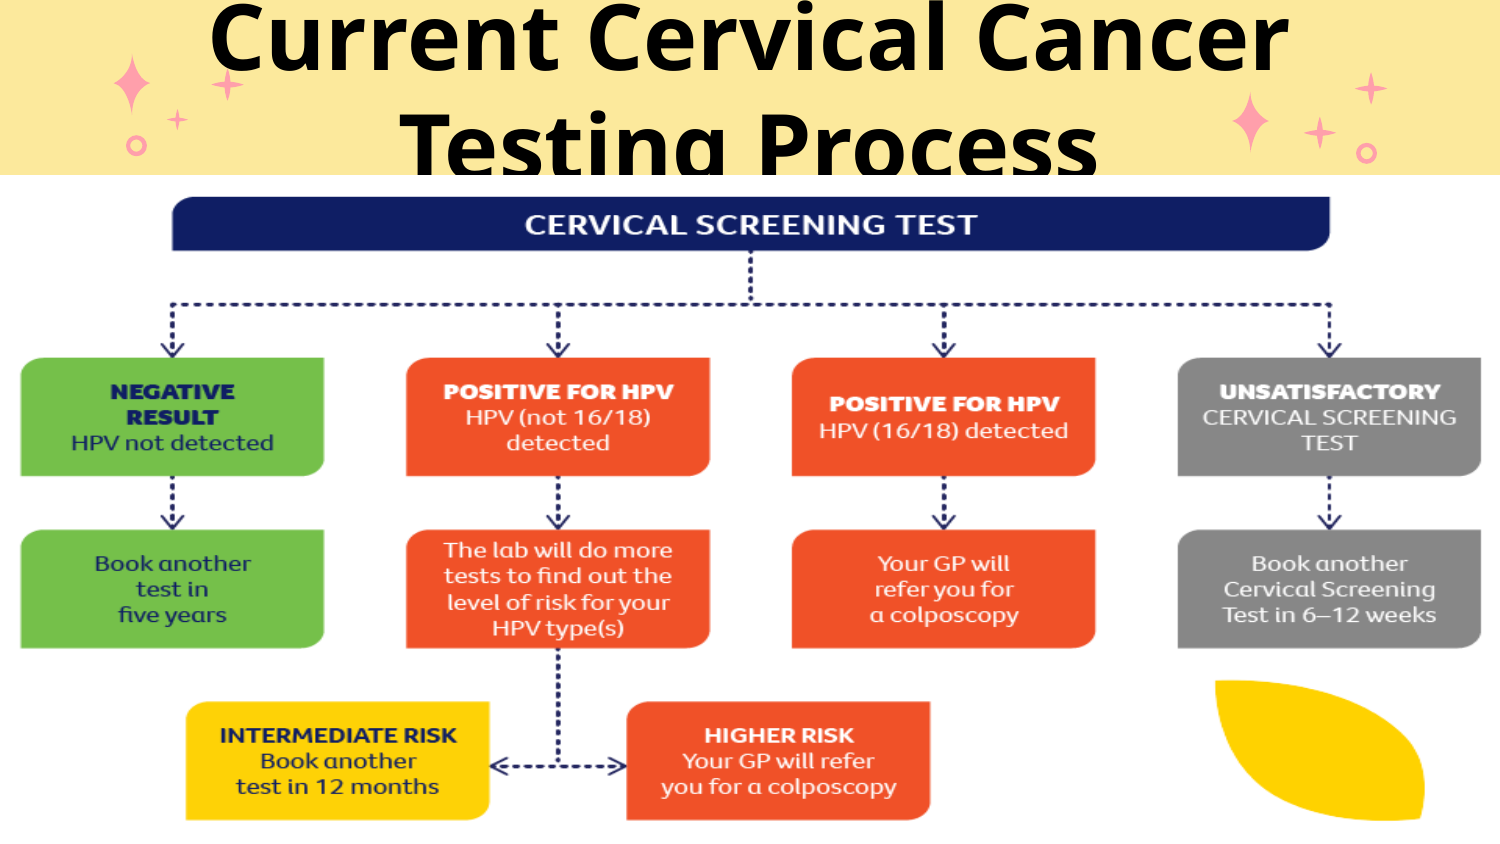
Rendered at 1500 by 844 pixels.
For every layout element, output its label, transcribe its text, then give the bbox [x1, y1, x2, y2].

picture [0, 174, 1500, 844]
title Current Cervical Cancer Testing Process [76, 58, 1424, 120]
